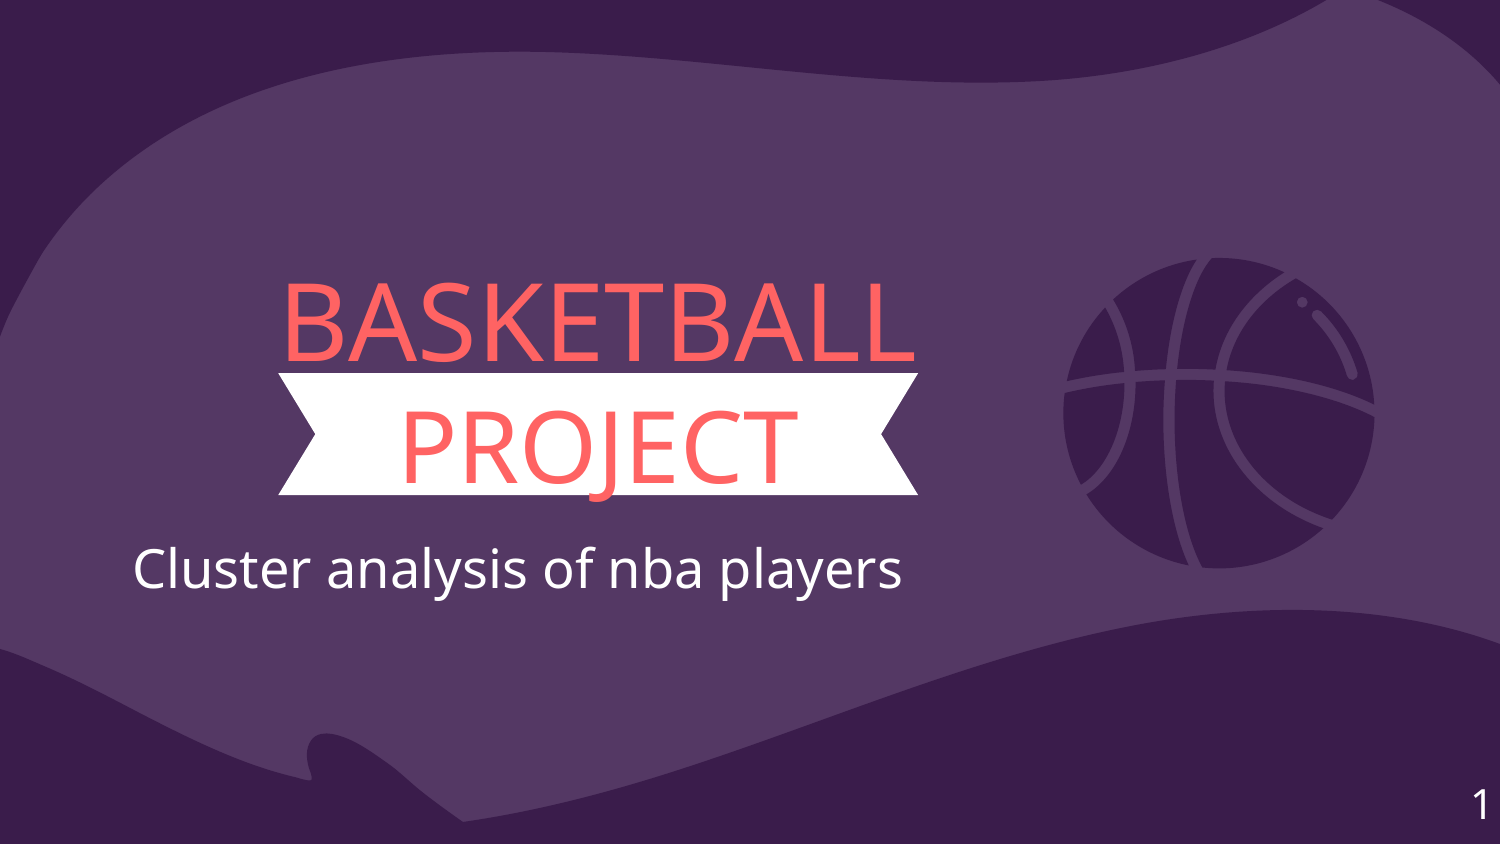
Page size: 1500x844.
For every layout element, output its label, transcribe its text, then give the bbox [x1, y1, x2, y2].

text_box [1063, 257, 1375, 569]
subtitle Cluster analysis of nba players [73, 495, 1080, 584]
text_box 1 [1454, 762, 1500, 843]
title BASKETBALL PROJECT [116, 243, 1080, 495]
